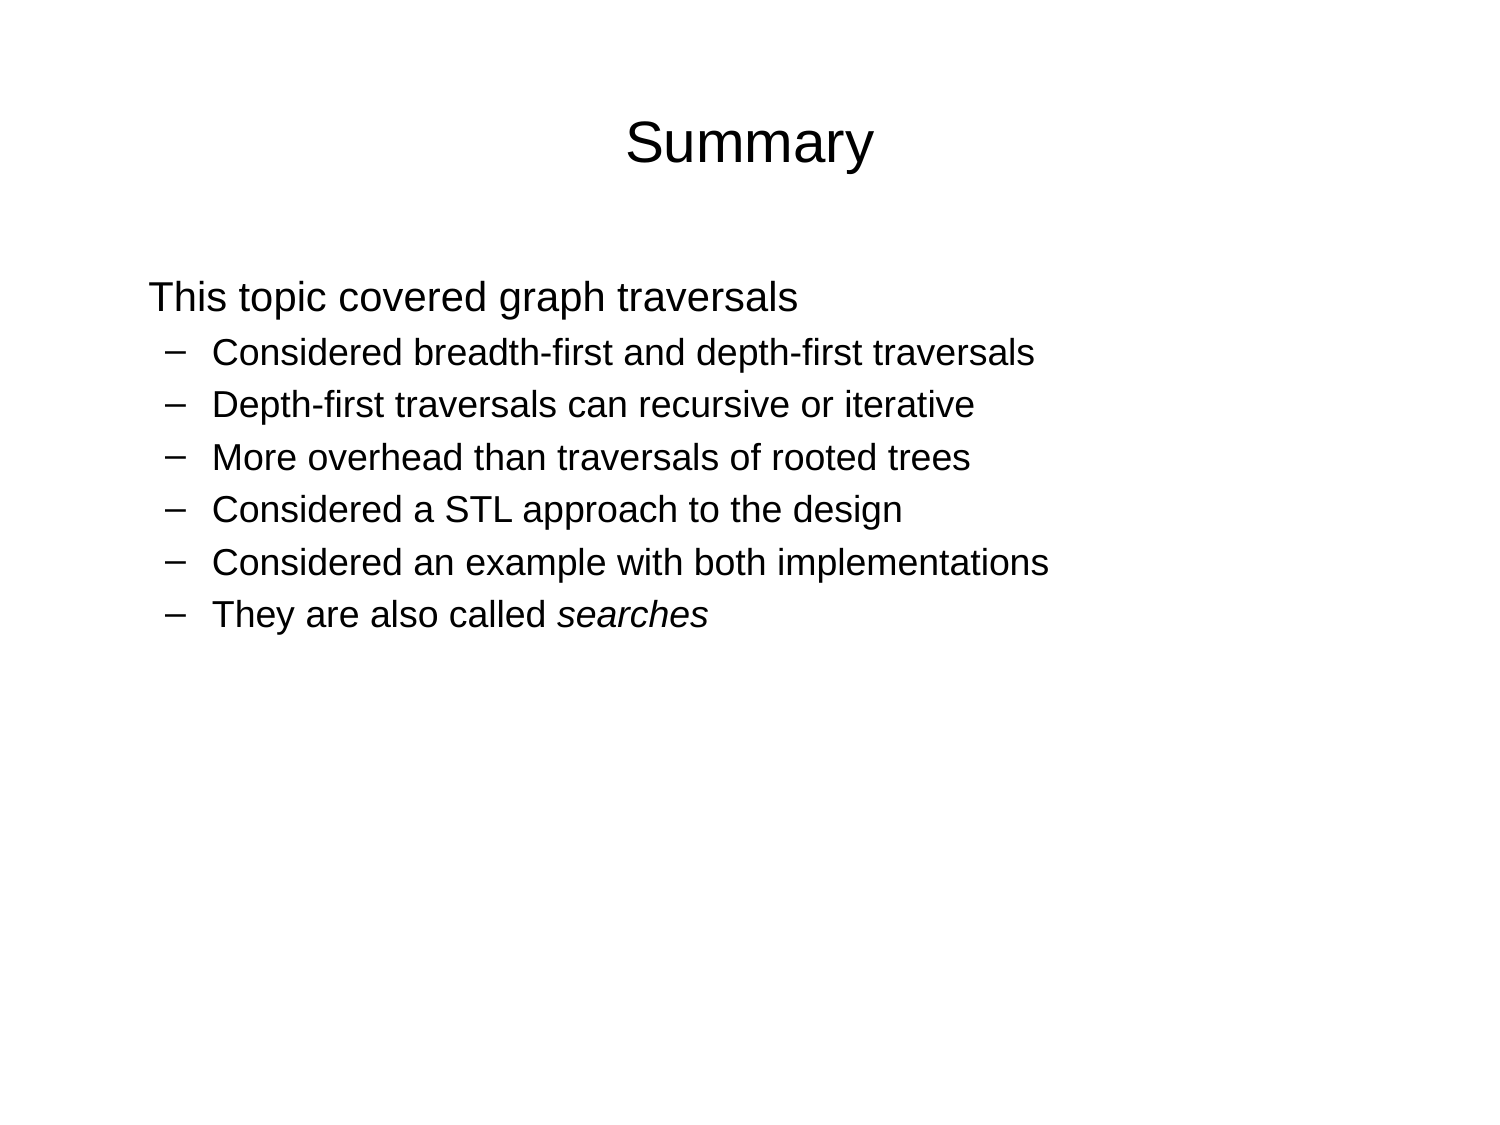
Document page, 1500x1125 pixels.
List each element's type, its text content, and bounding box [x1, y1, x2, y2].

list This topic covered graph traversals Considered breadth-first and depth-first traversals Depth-first traversals can recursive or iterative More overhead than traversals of rooted trees Considered a STL approach to the design Considered an example with both implementations They are also called searches [74, 262, 1426, 1006]
title Summary [74, 44, 1426, 233]
